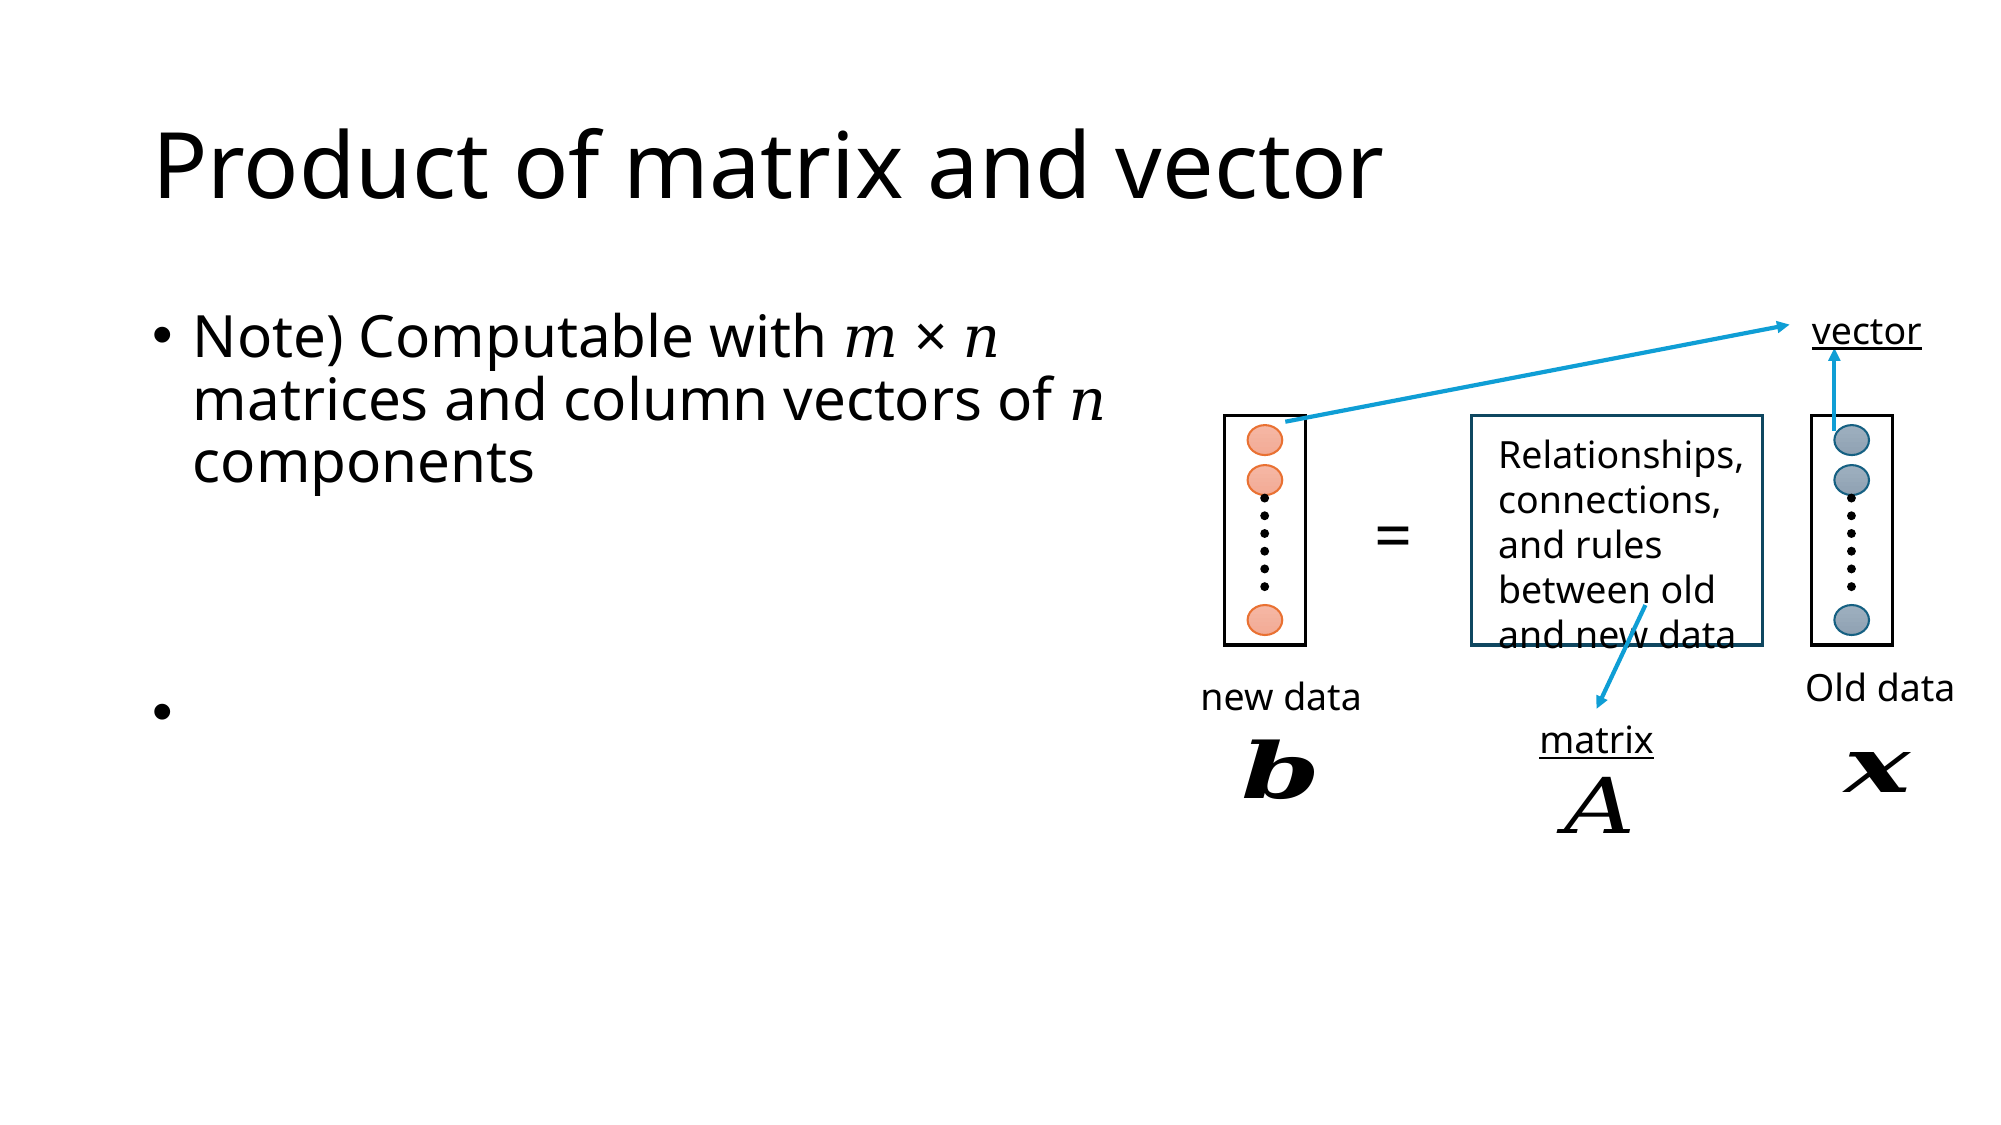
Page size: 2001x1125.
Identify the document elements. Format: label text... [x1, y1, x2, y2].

title Product of matrix and vector [137, 59, 1863, 278]
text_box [1185, 298, 1972, 853]
